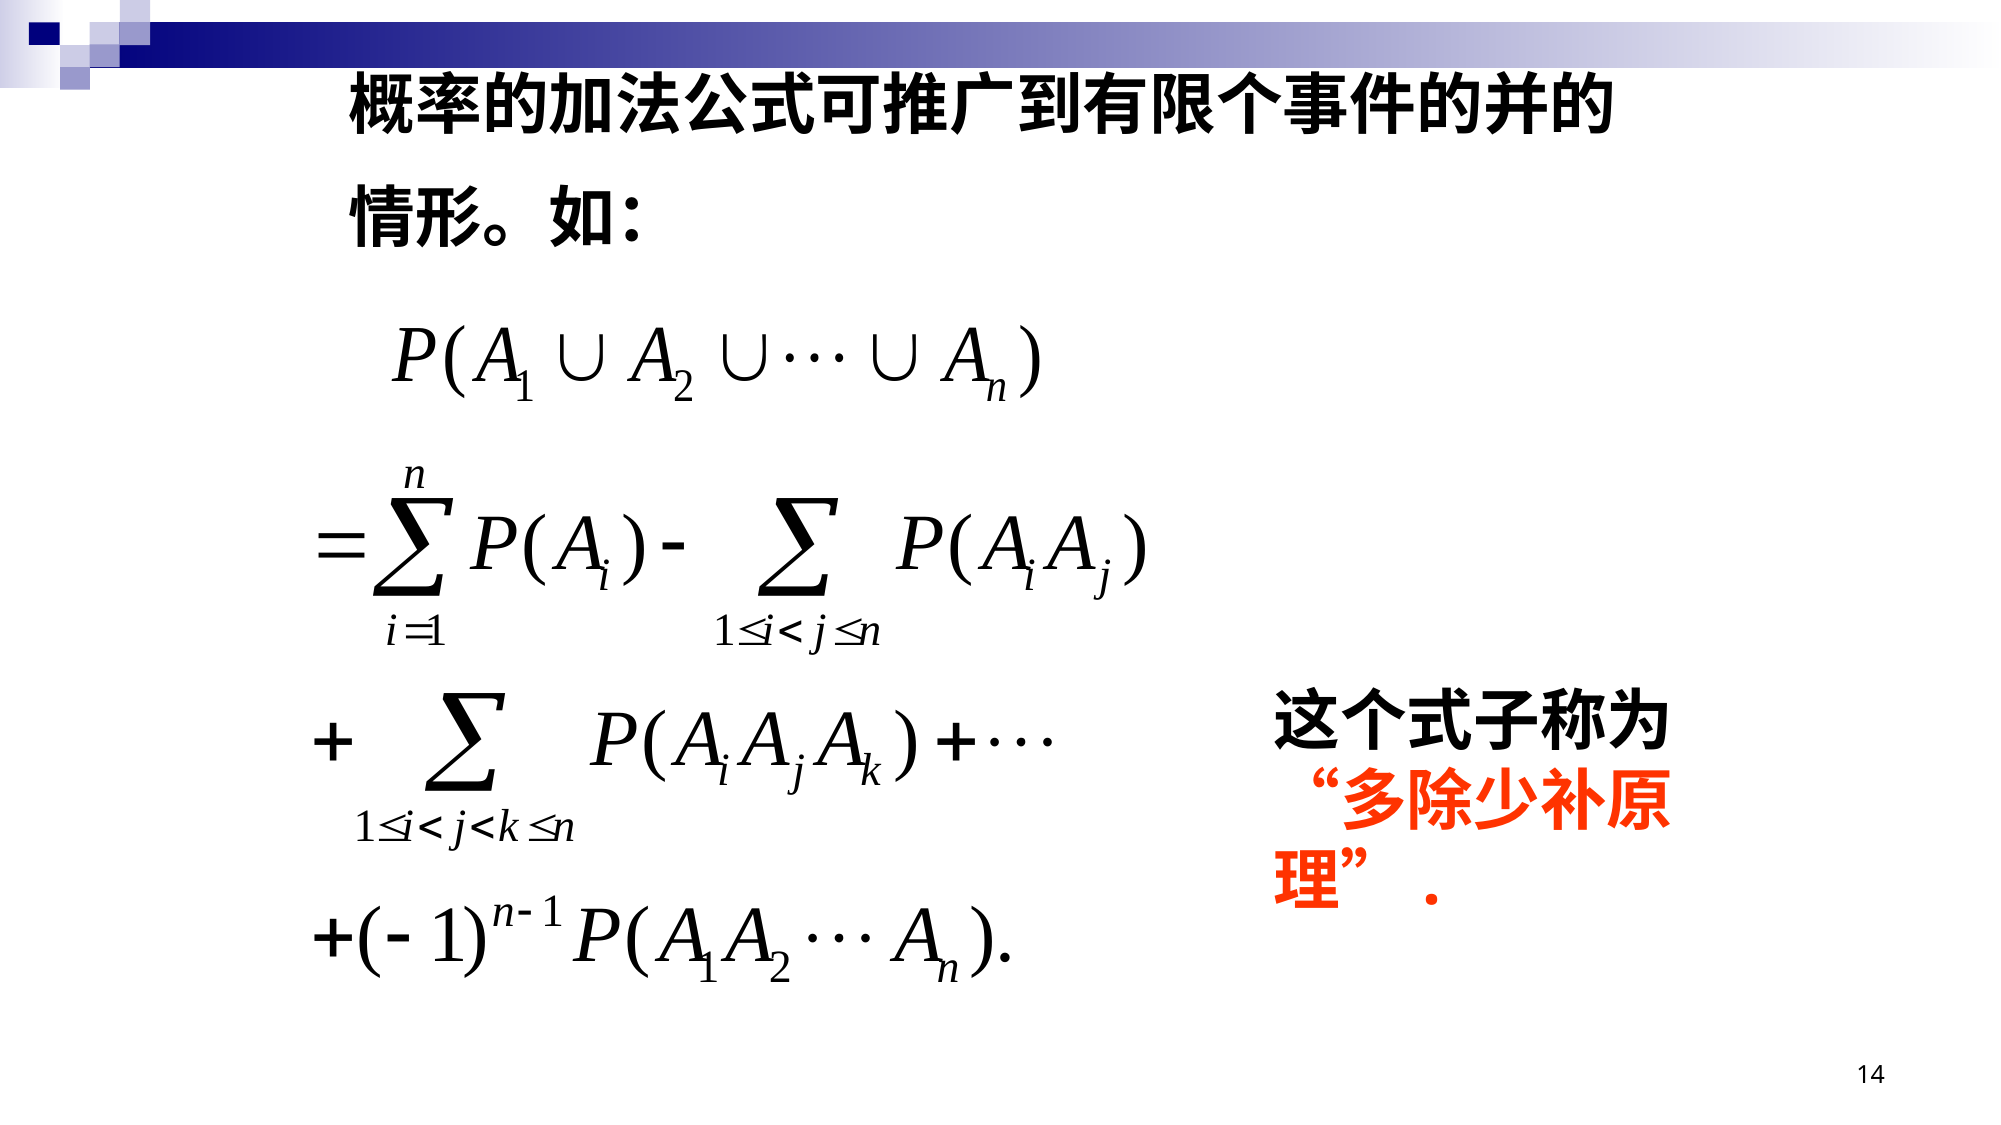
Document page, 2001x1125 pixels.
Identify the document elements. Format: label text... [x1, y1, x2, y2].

slide_number 14 [1433, 1025, 1900, 1100]
text_box 这个式子称为“多除少补原理”. [1258, 669, 1718, 926]
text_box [377, 299, 1055, 417]
text_box 概率的加法公式可推广到有限个事件的并的 情形。如： [334, 54, 1644, 263]
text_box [298, 438, 1159, 994]
